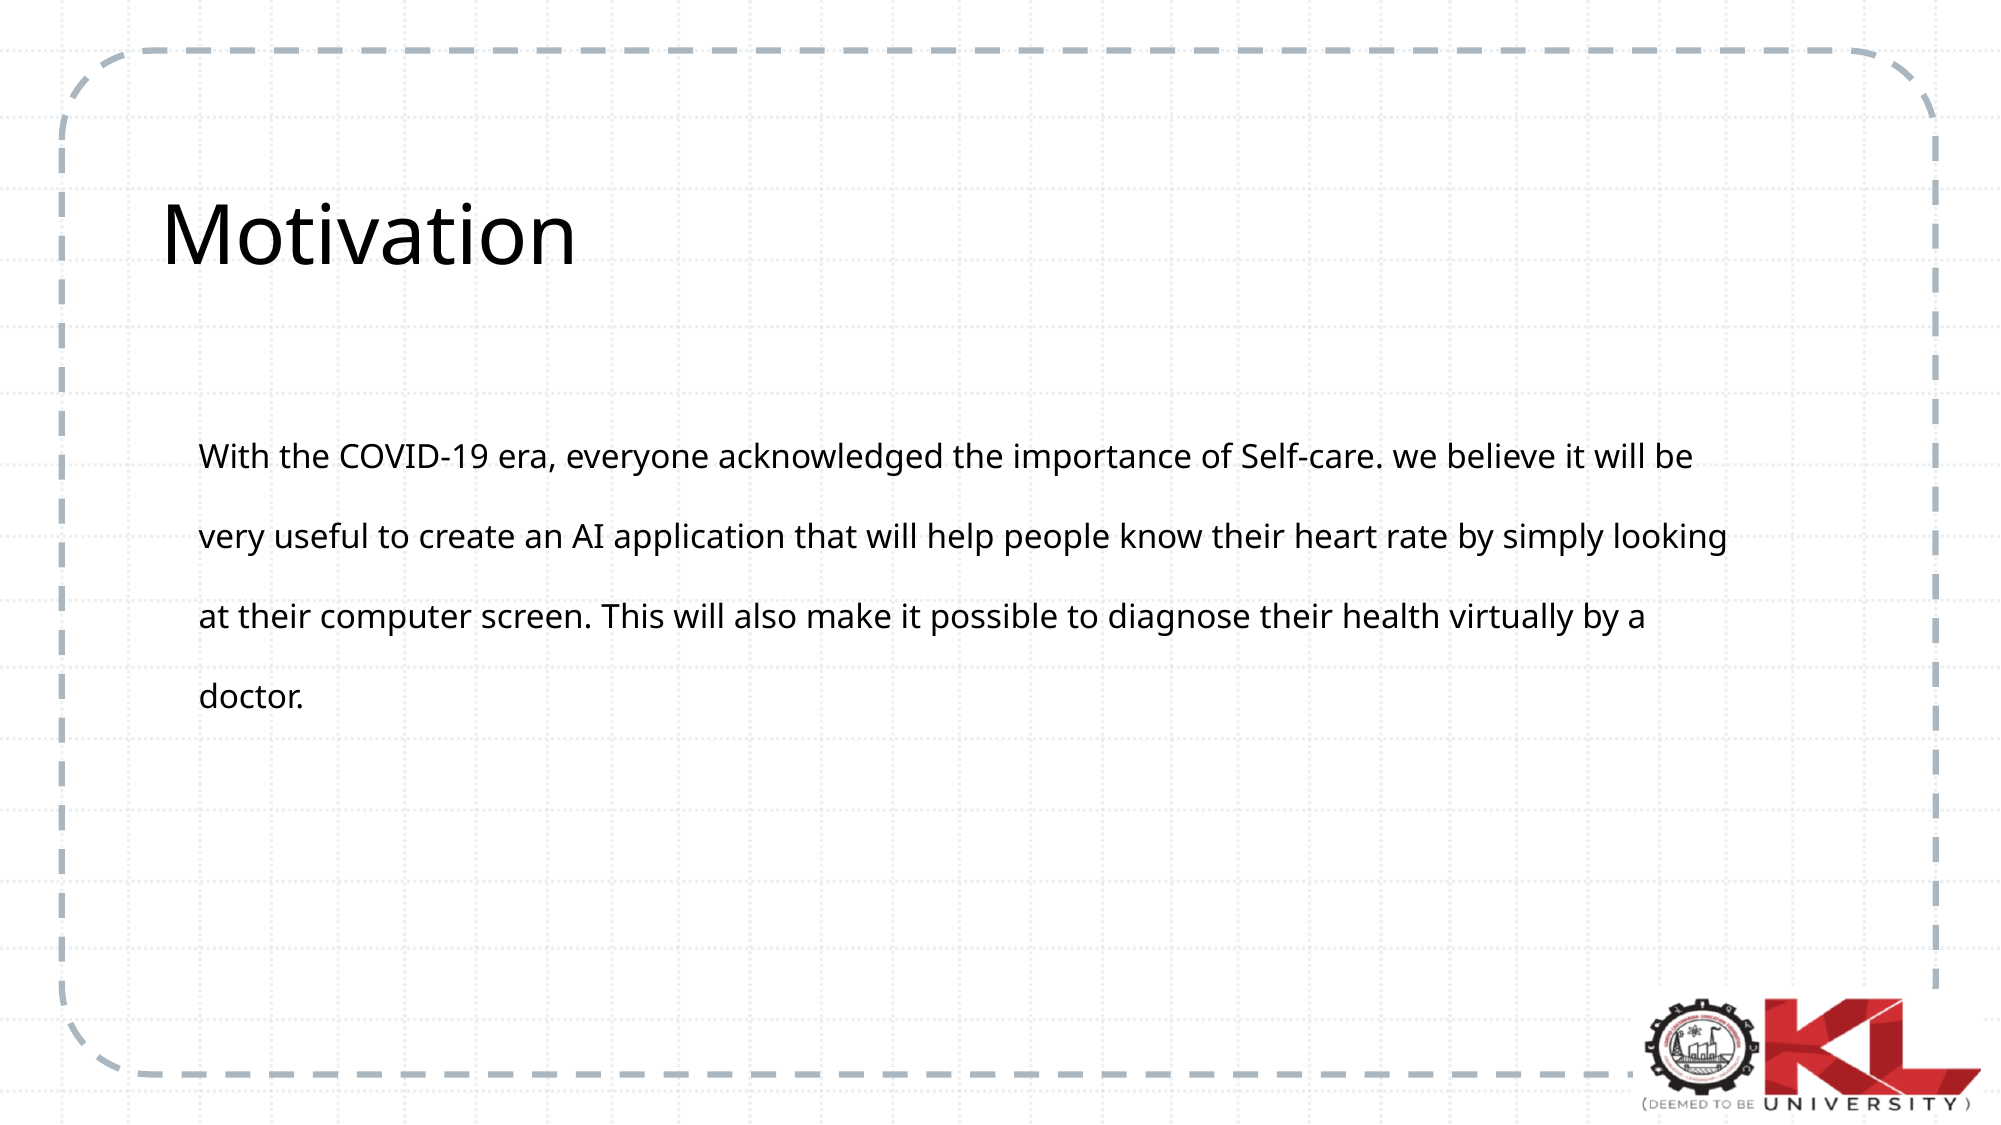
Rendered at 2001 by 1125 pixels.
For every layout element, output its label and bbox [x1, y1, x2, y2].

picture [1633, 989, 1981, 1113]
text_box [0, 0, 2000, 1125]
